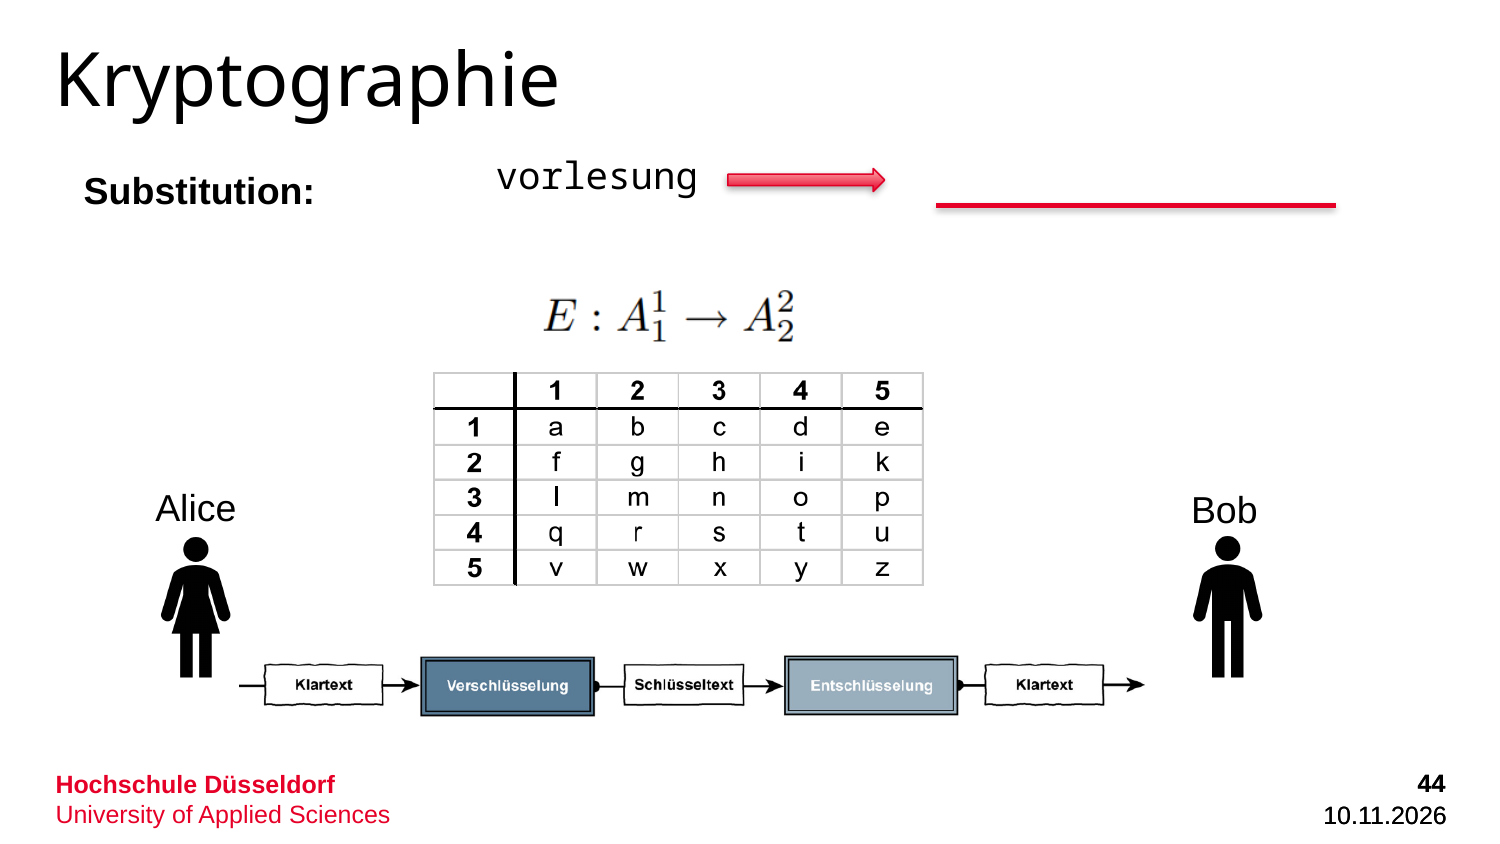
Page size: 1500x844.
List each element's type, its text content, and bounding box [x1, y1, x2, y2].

text_box Substitution: [68, 159, 1358, 220]
picture [524, 282, 832, 357]
text_box 44 [1283, 759, 1461, 815]
picture [120, 531, 1303, 749]
text_box [727, 167, 886, 193]
title Kryptographie [39, 24, 1461, 160]
picture [420, 365, 937, 589]
text_box vorlesung [480, 144, 908, 205]
text_box Alice [140, 477, 415, 537]
text_box Bob [1176, 479, 1500, 539]
text_box 08.12.2022 [1305, 785, 1463, 844]
